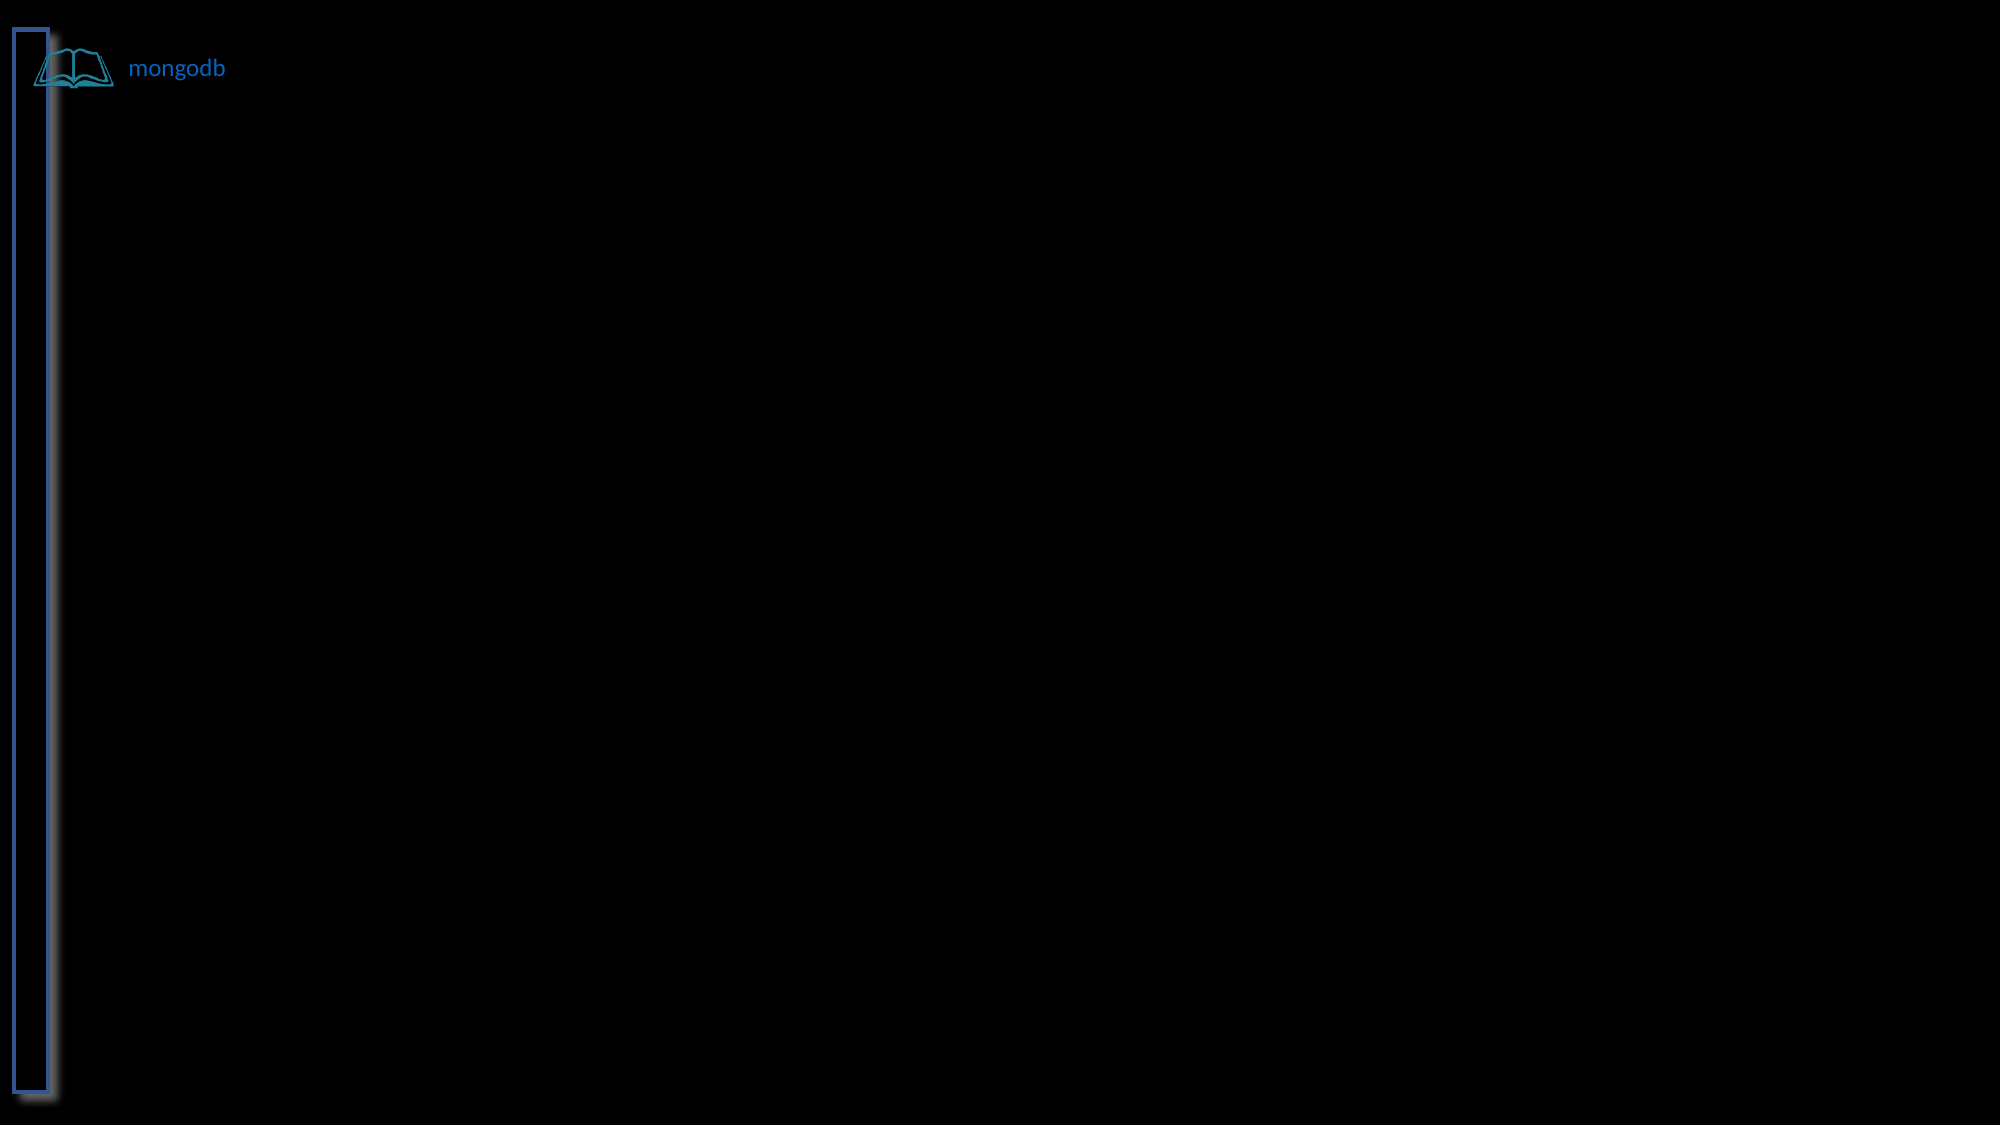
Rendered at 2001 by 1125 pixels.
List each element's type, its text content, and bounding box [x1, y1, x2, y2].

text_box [31, 43, 242, 91]
title 1.1 index [0, 0, 137, 126]
text_box [13, 28, 49, 1093]
